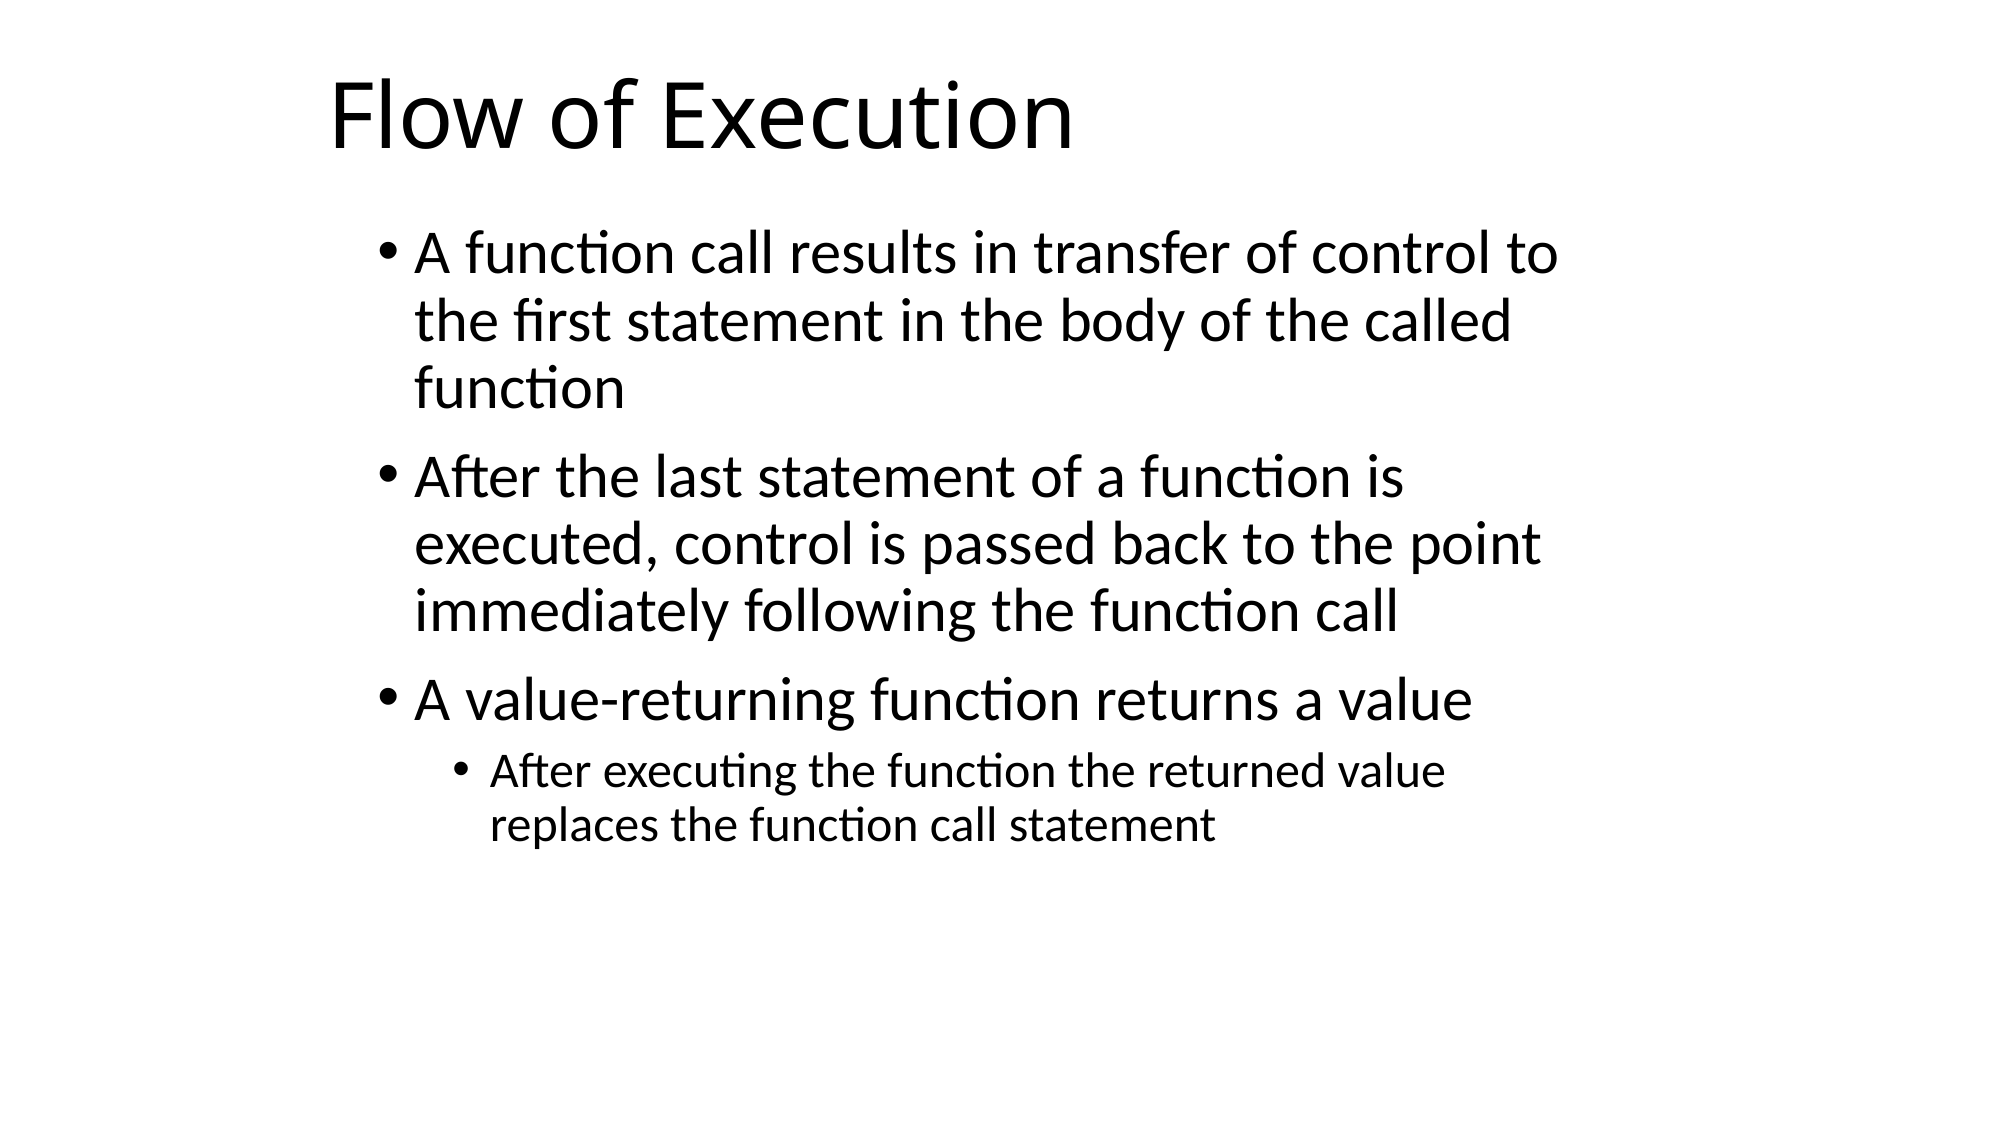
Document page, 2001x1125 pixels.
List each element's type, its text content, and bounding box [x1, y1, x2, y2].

list A function call results in transfer of control to the first statement in the body of the called function After the last statement of a function is executed, control is passed back to the point immediately following the function call A value-returning function returns a value After executing the function the returned value replaces the function call statement [362, 212, 1638, 950]
title Flow of Execution [312, 24, 1663, 213]
